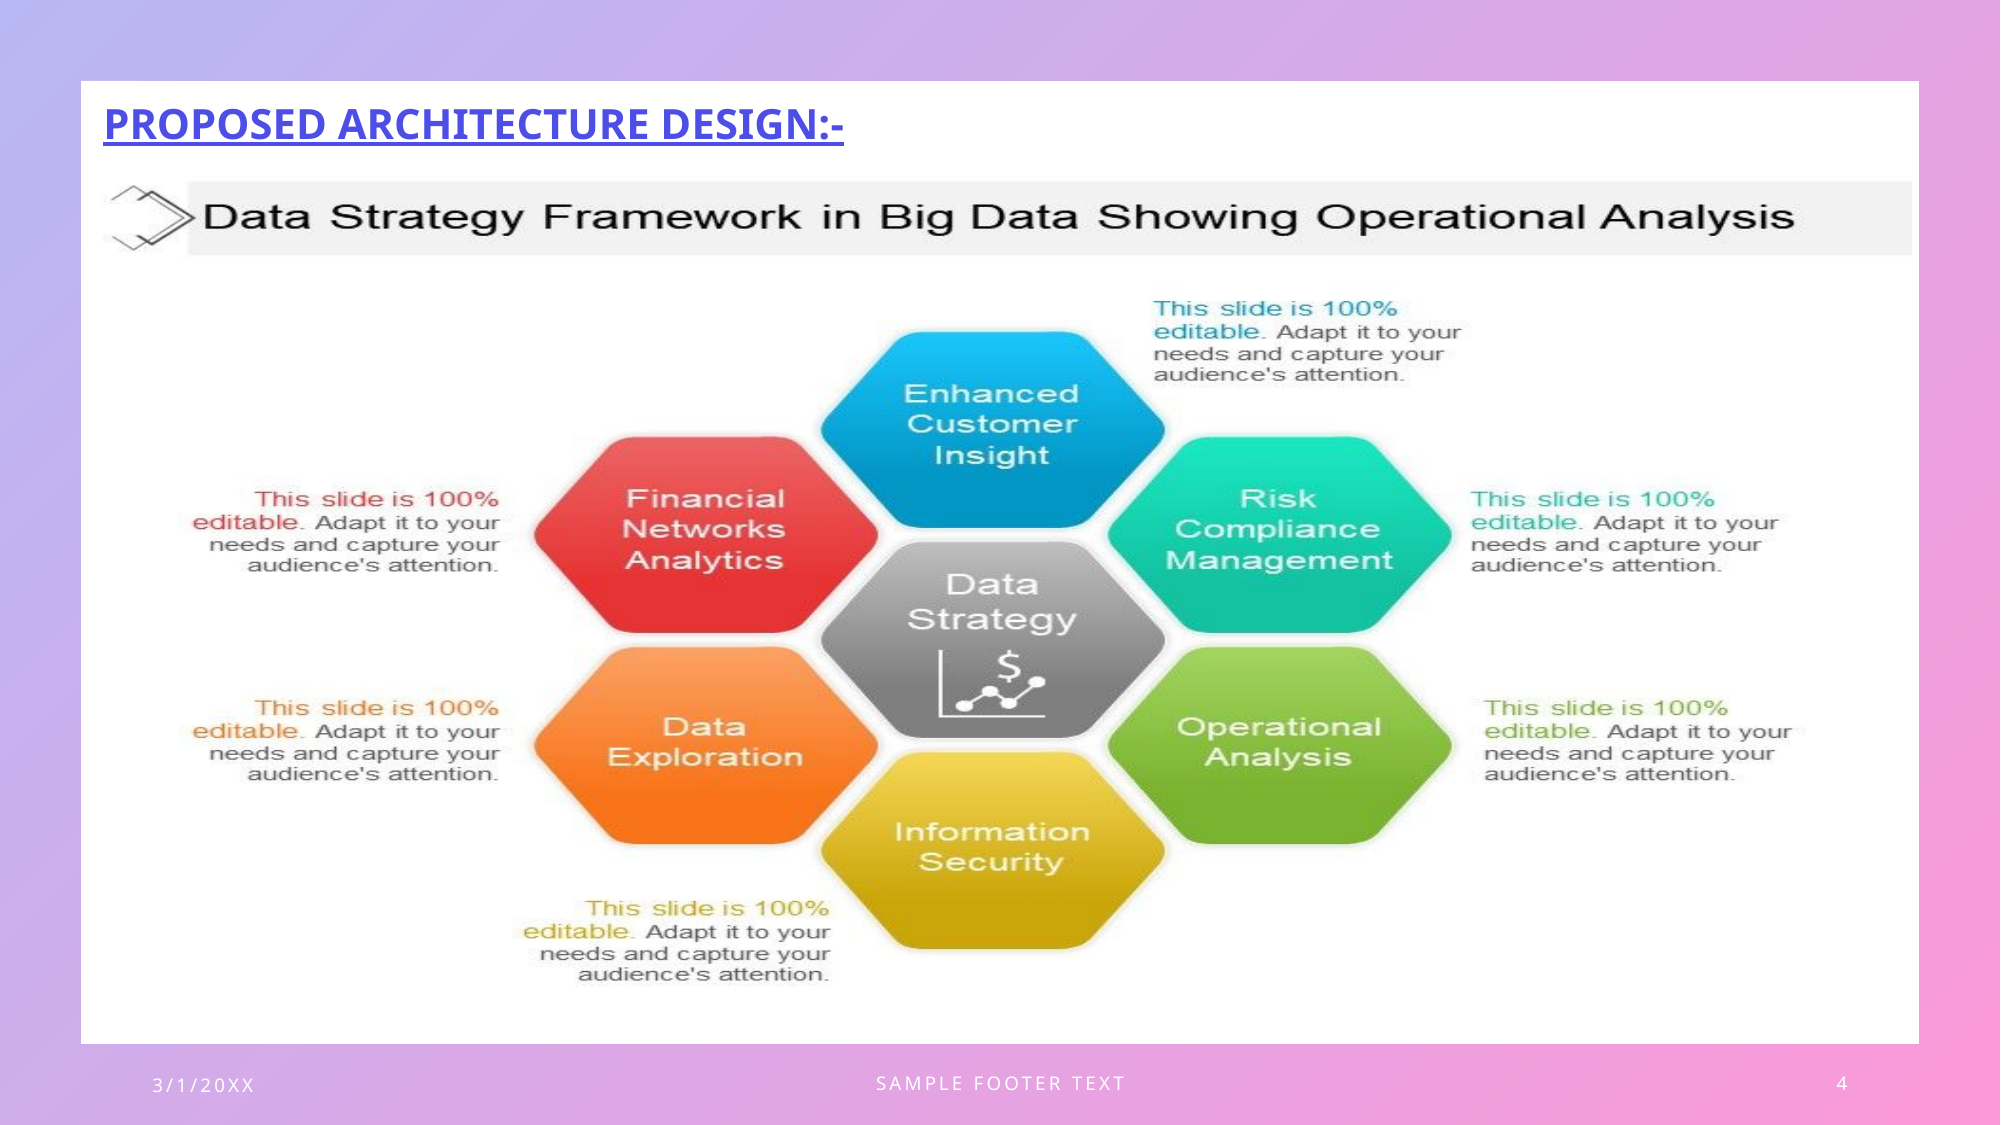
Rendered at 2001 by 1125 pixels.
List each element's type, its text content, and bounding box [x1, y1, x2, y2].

picture [88, 166, 1912, 1035]
text_box PROPOSED ARCHITECTURE DESIGN:- [88, 90, 900, 166]
slide_number 4 [1412, 1054, 1863, 1115]
footer SAMPLE FOOTER TEXT [662, 1054, 1338, 1115]
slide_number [137, 1054, 588, 1115]
